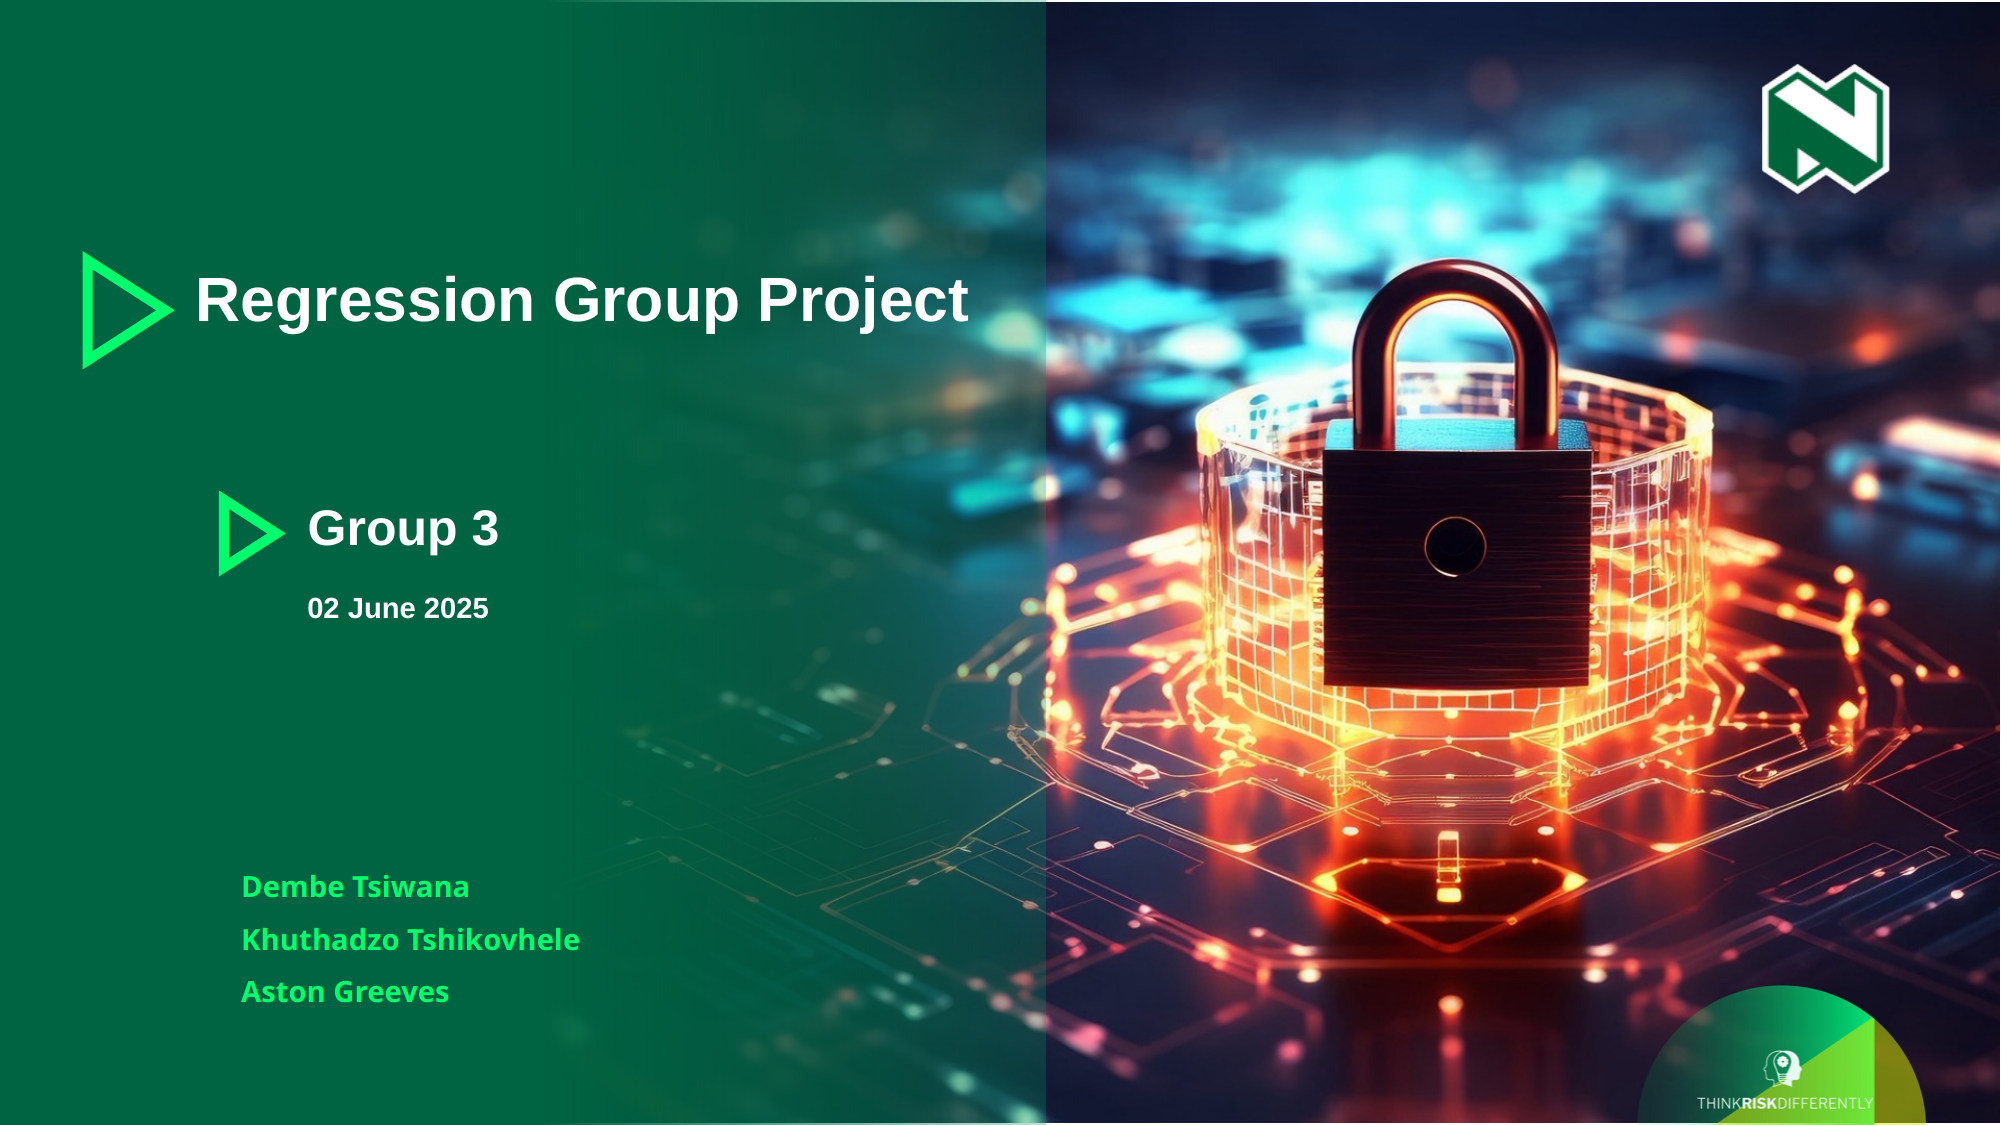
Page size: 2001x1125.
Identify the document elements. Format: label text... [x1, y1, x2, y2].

picture [1046, 2, 2000, 1125]
text_box 02 June 2025 [292, 585, 1122, 690]
list Dembe Tsiwana Khuthadzo Tshikovhele Aston Greeves [226, 865, 891, 1046]
list Regression Group Project [180, 259, 1135, 347]
list Group 3 [292, 495, 666, 585]
